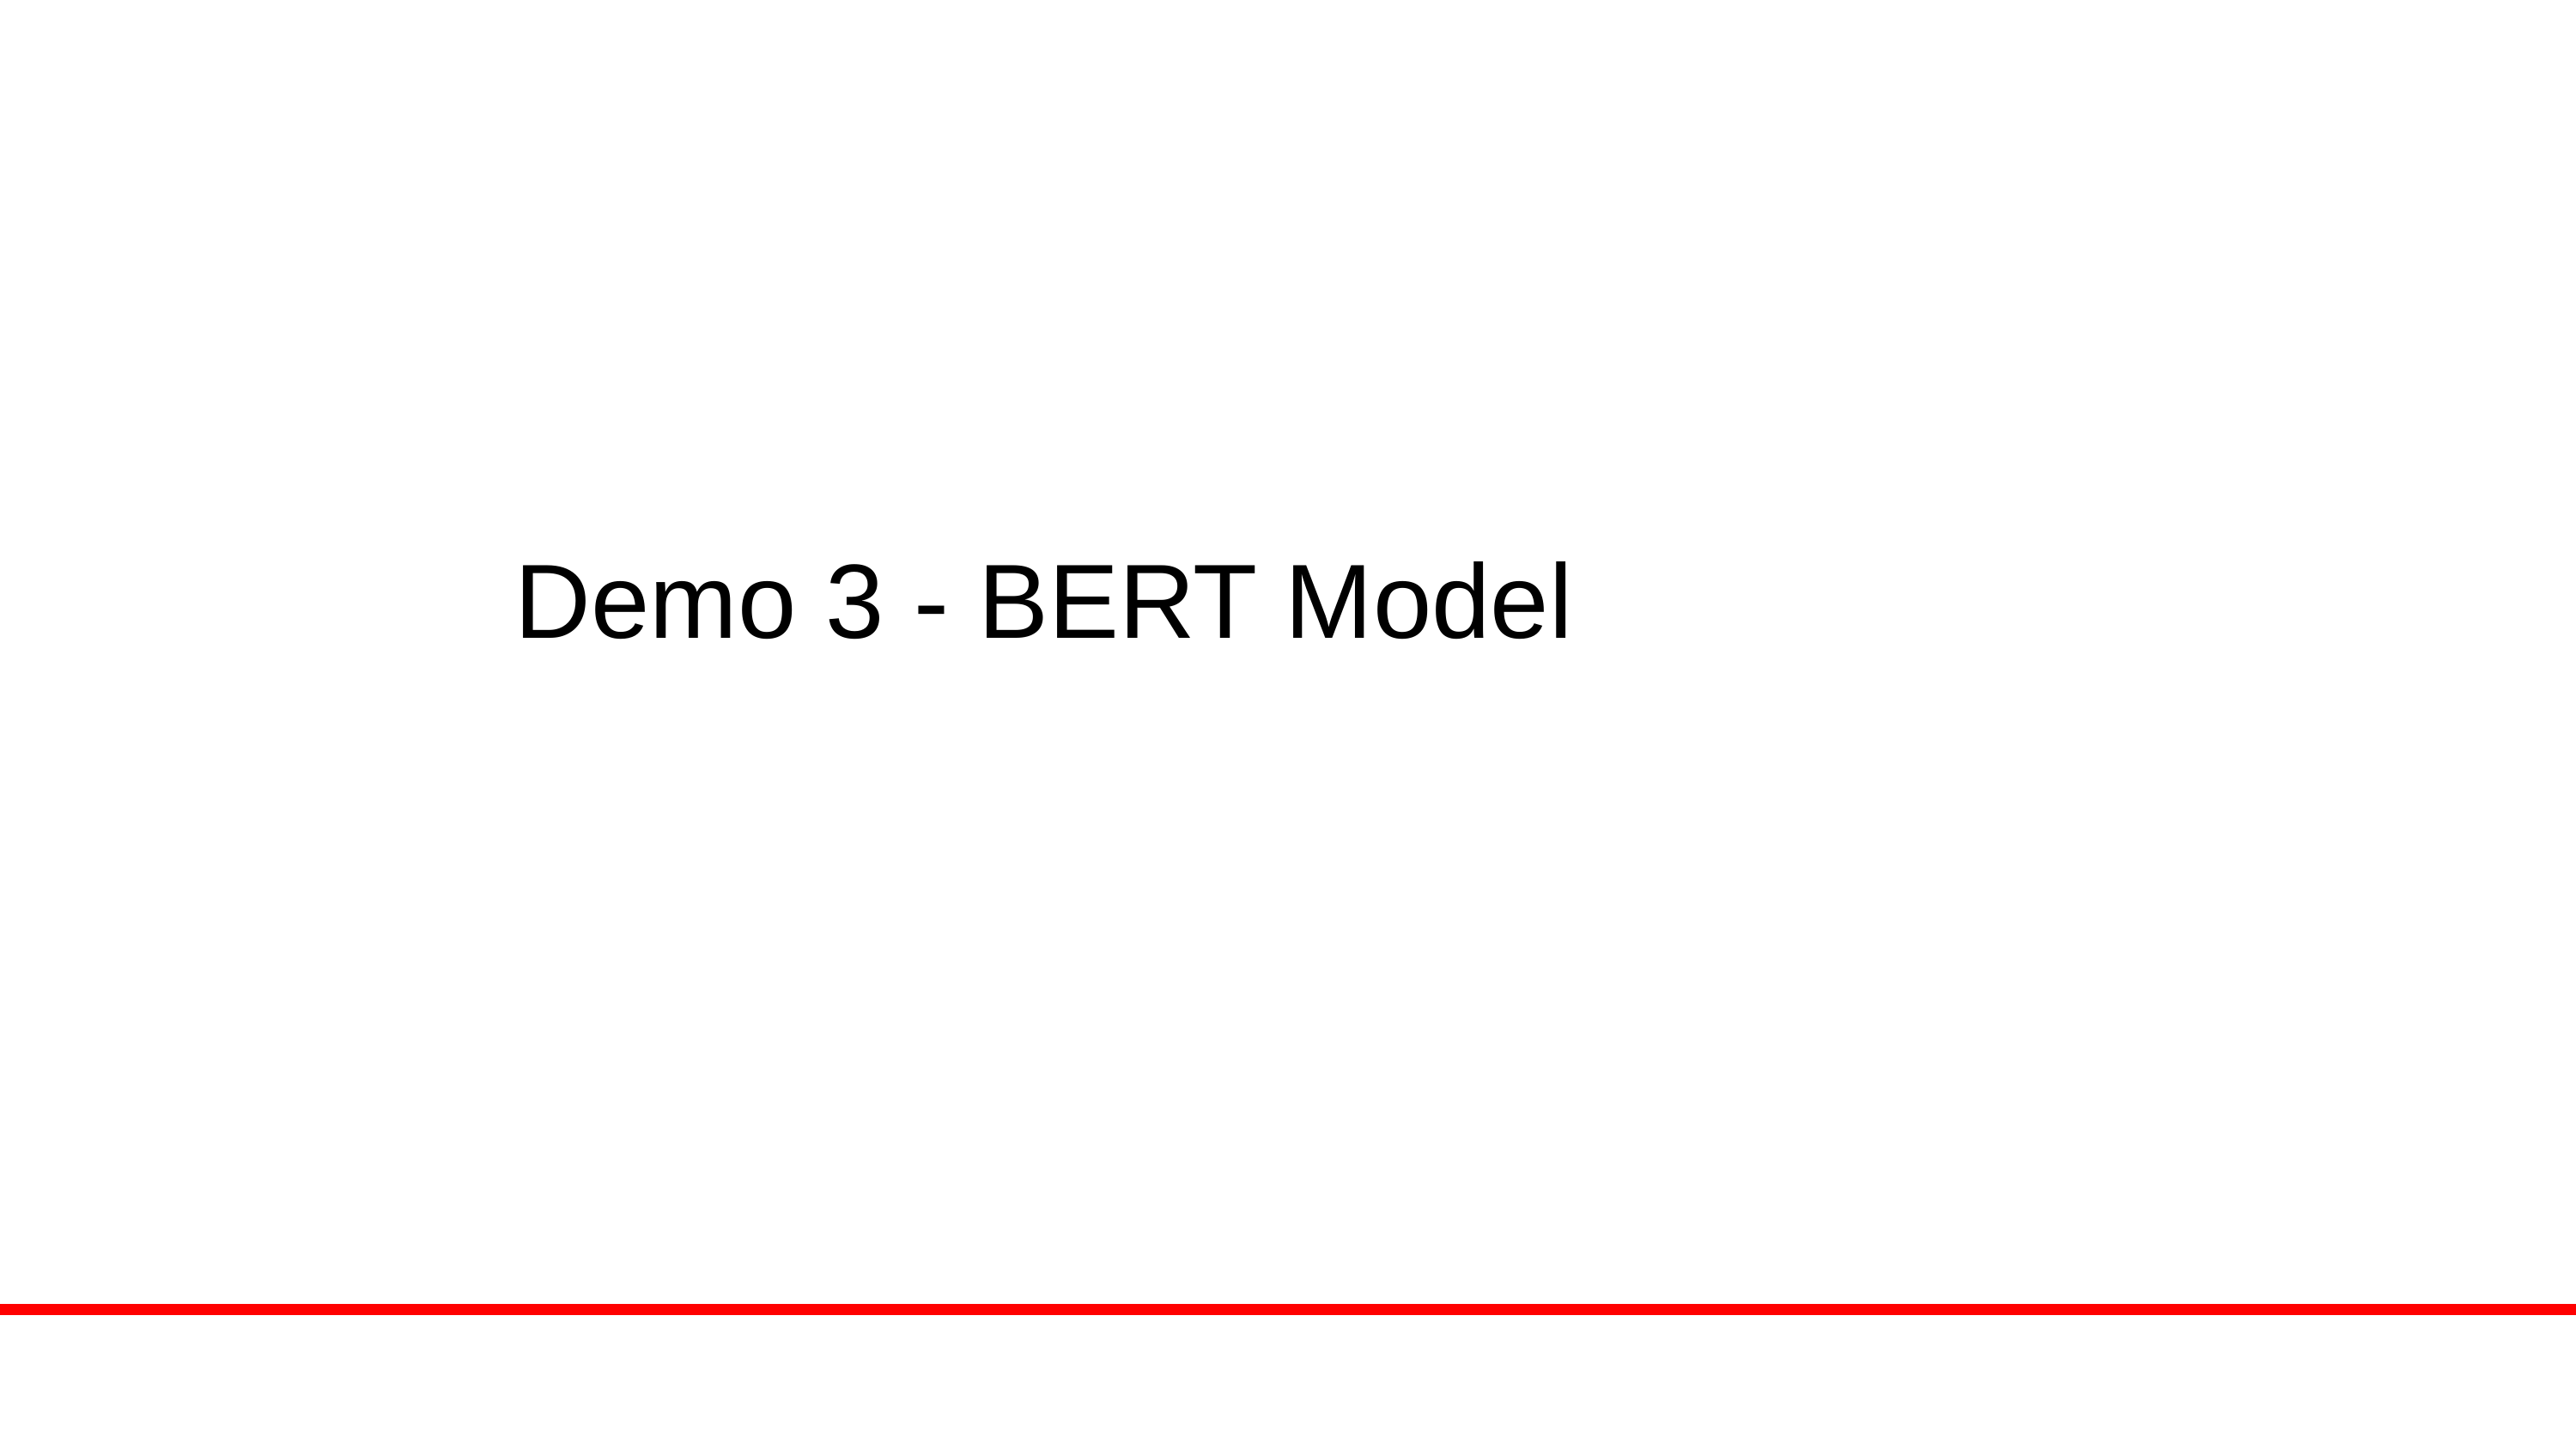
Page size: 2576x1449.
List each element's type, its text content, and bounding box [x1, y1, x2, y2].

text_box Demo 3 - BERT Model [514, 545, 1777, 660]
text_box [0, 1301, 2576, 1317]
